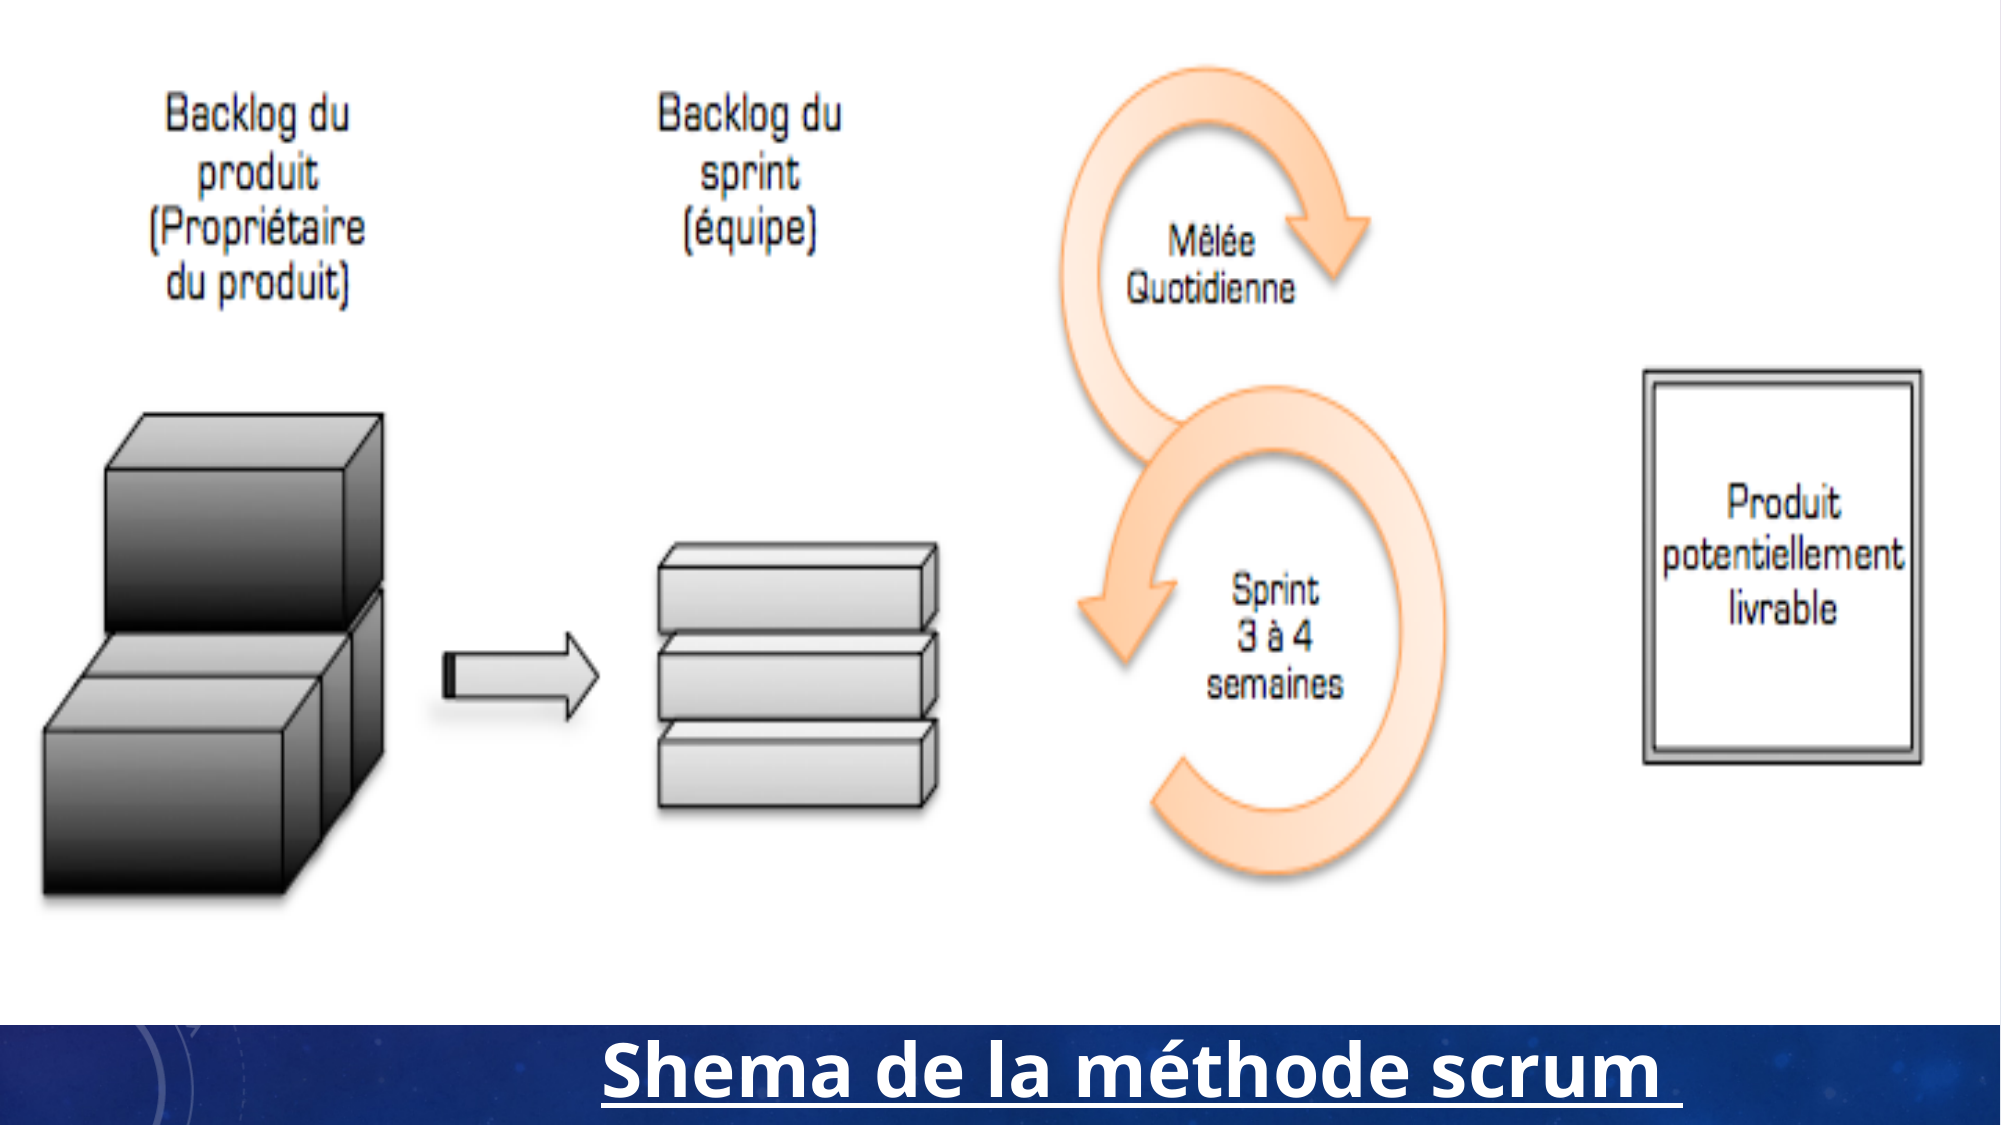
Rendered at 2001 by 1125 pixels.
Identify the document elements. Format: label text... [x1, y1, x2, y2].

list Shema de la méthode scrum [0, 1035, 1983, 1125]
picture [0, 0, 2001, 1125]
